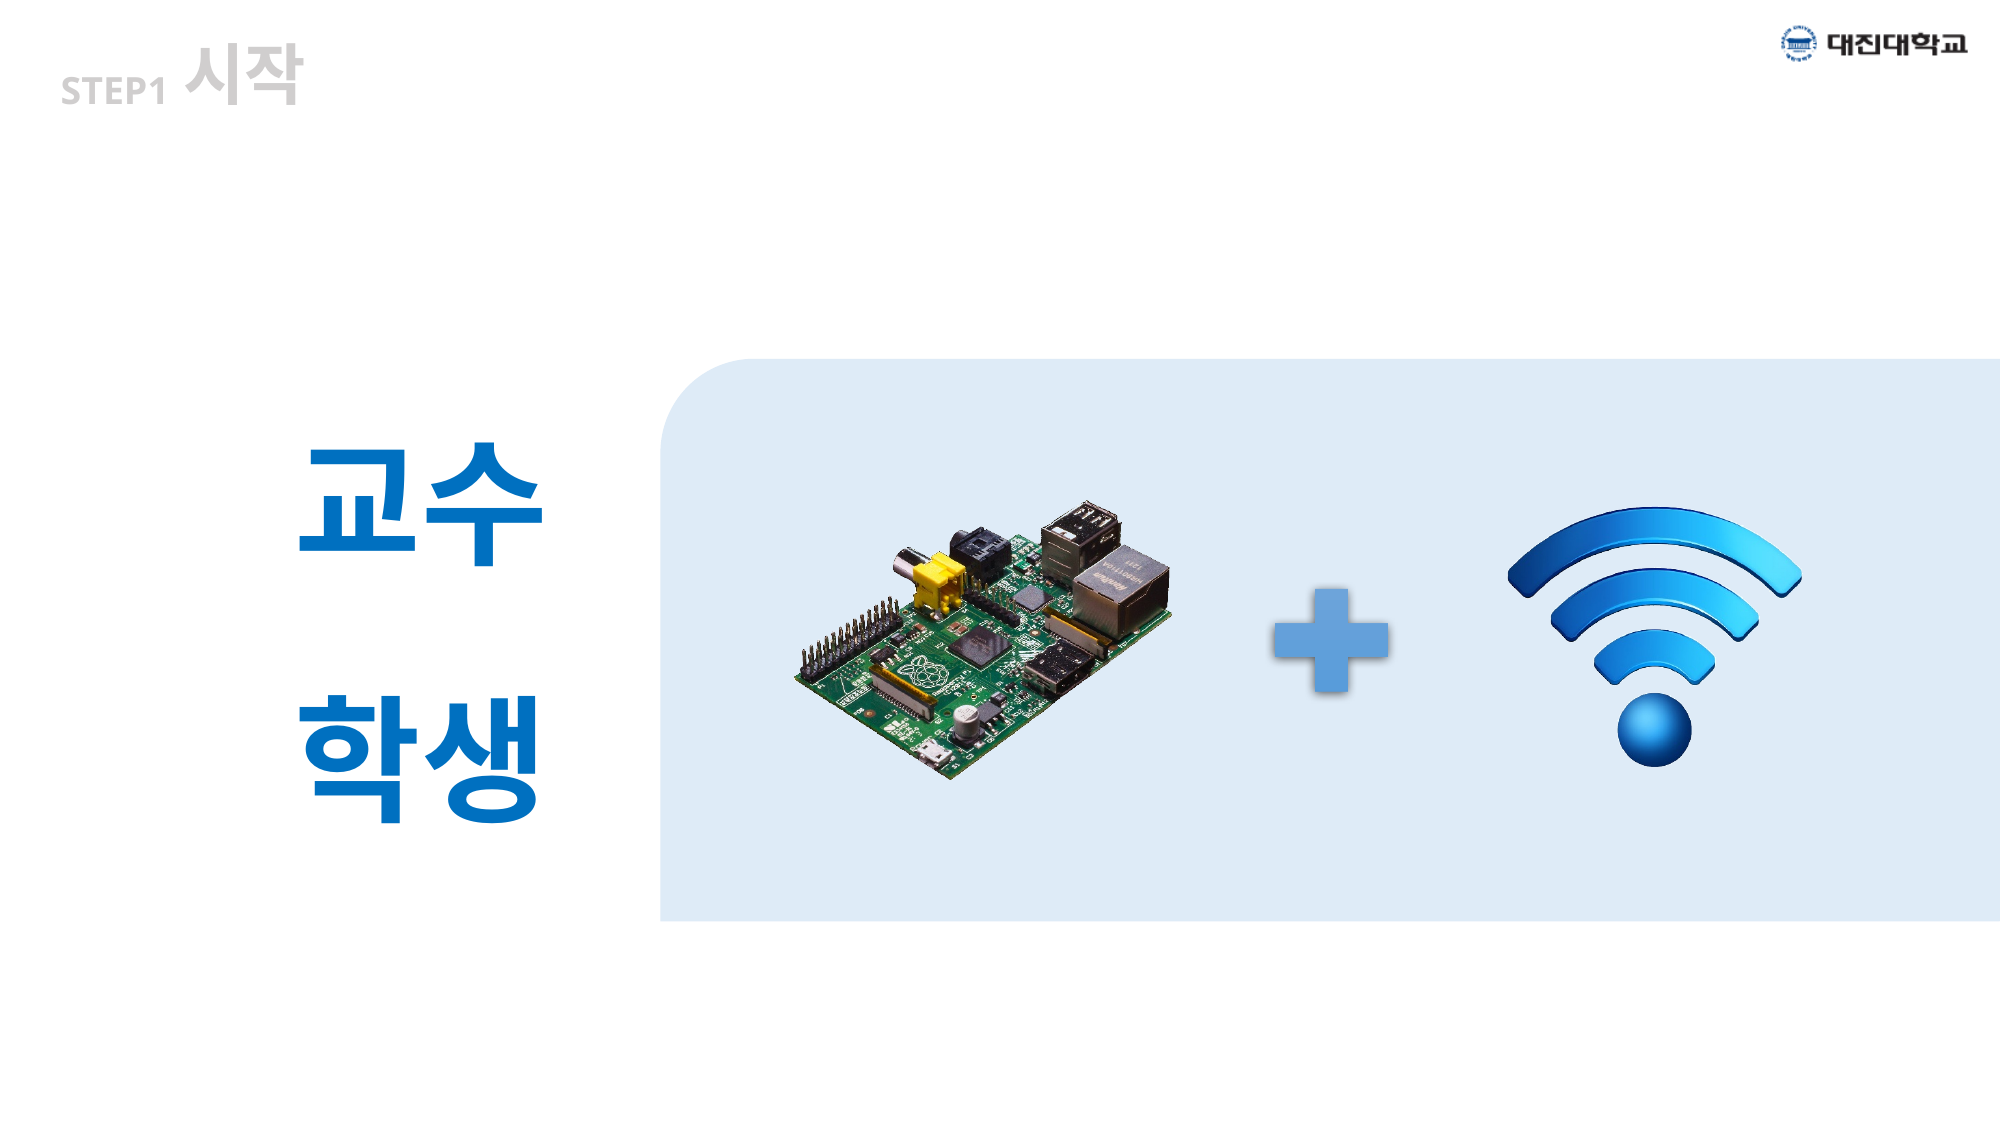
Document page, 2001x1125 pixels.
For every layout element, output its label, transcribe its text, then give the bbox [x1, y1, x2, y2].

text_box [1274, 588, 1389, 692]
text_box 교수 [280, 410, 563, 590]
text_box [659, 357, 2000, 923]
text_box 시작 [168, 25, 372, 120]
text_box STEP1 [3, 59, 168, 120]
text_box 학생 [280, 666, 563, 846]
picture [1488, 501, 1823, 780]
picture [794, 500, 1172, 780]
picture [1762, 22, 1980, 63]
